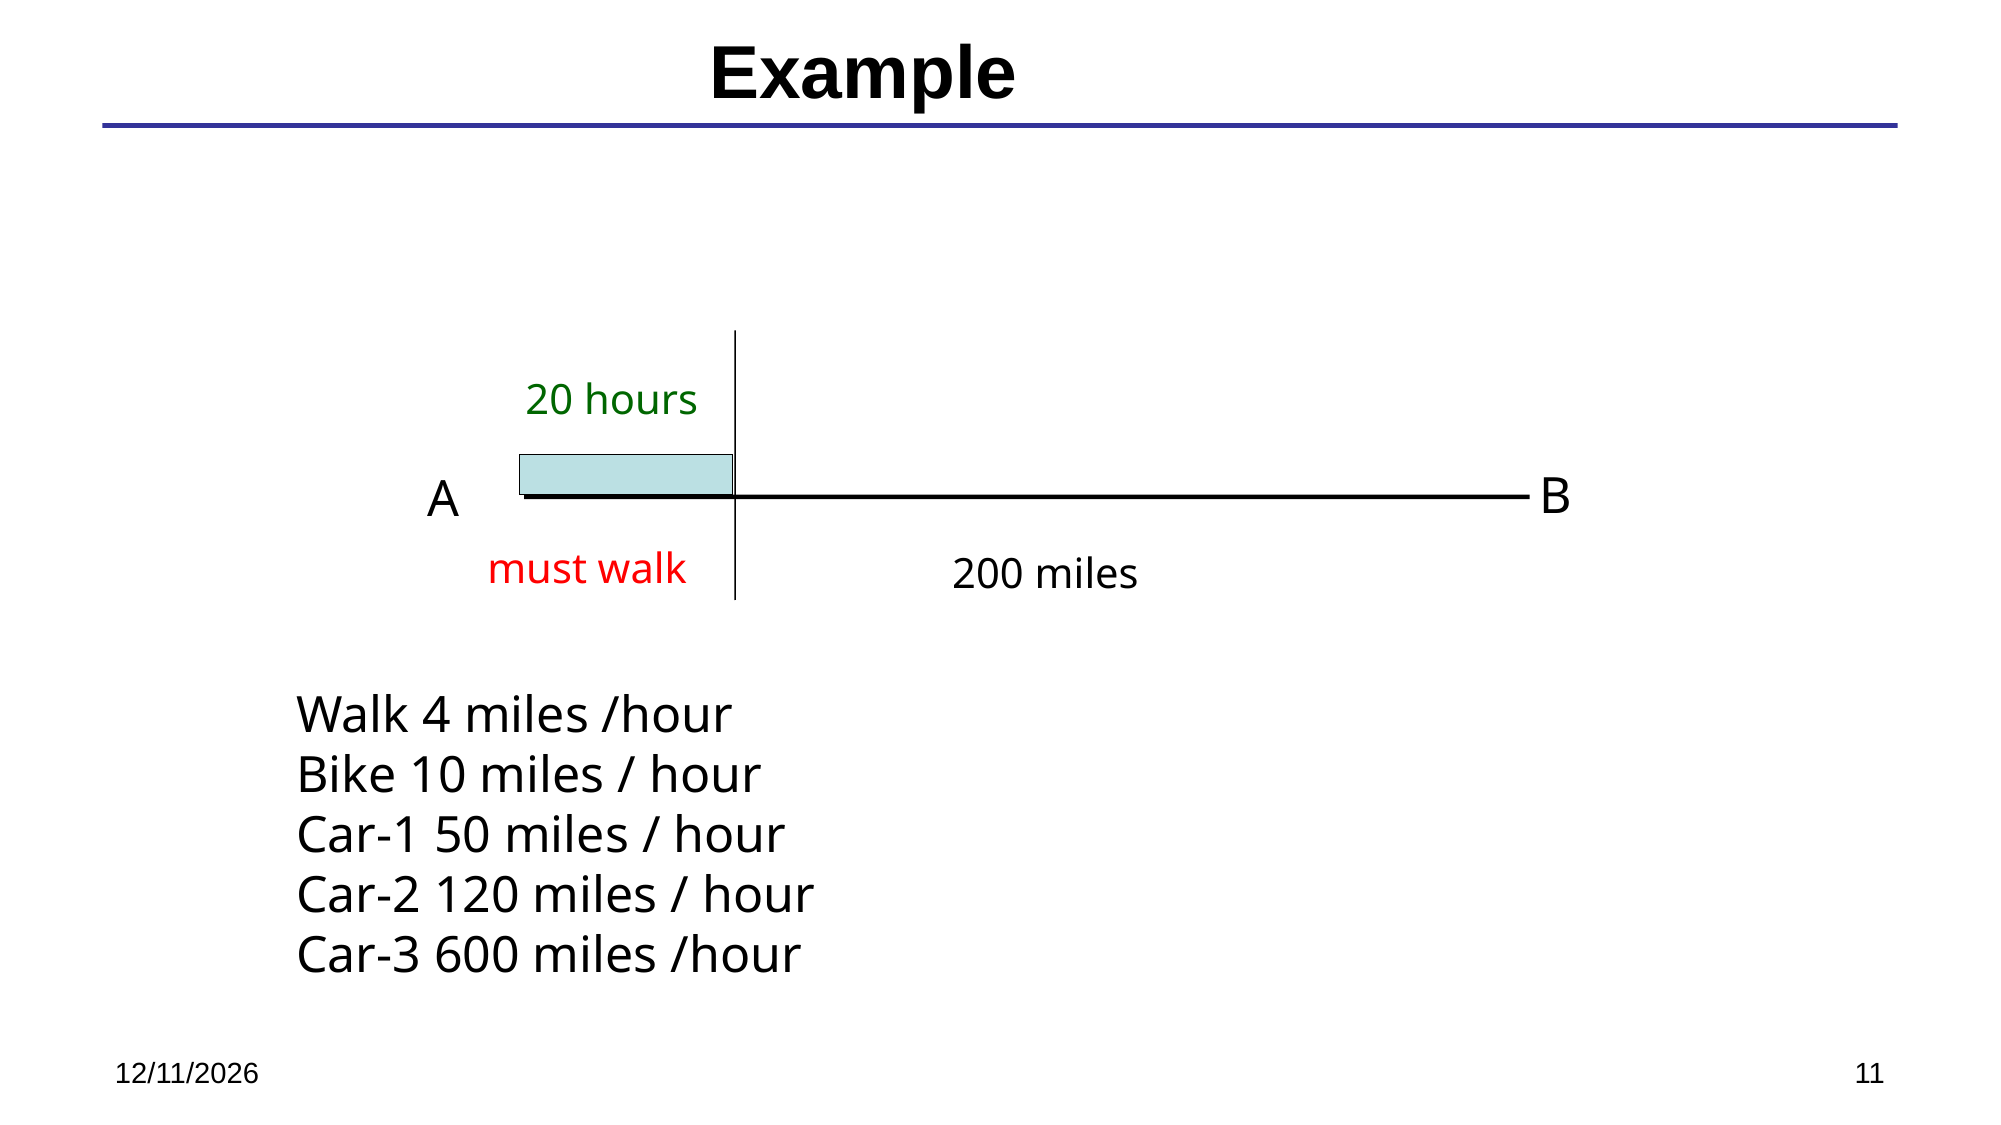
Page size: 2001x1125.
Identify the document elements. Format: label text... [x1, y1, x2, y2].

text_box B [1525, 456, 1587, 531]
text_box A [412, 458, 474, 534]
title Example [551, 19, 1176, 119]
text_box 20 hours [510, 365, 713, 431]
text_box must walk [472, 534, 702, 600]
text_box [519, 454, 733, 495]
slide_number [99, 1046, 567, 1103]
text_box 200 miles [937, 539, 1154, 605]
text_box Walk 4 miles /hour Bike 10 miles / hour Car-1 50 miles / hour Car-2 120 miles / hour Car-3 600 miles /hour [281, 675, 1711, 991]
slide_number 11 [1433, 1046, 1901, 1103]
